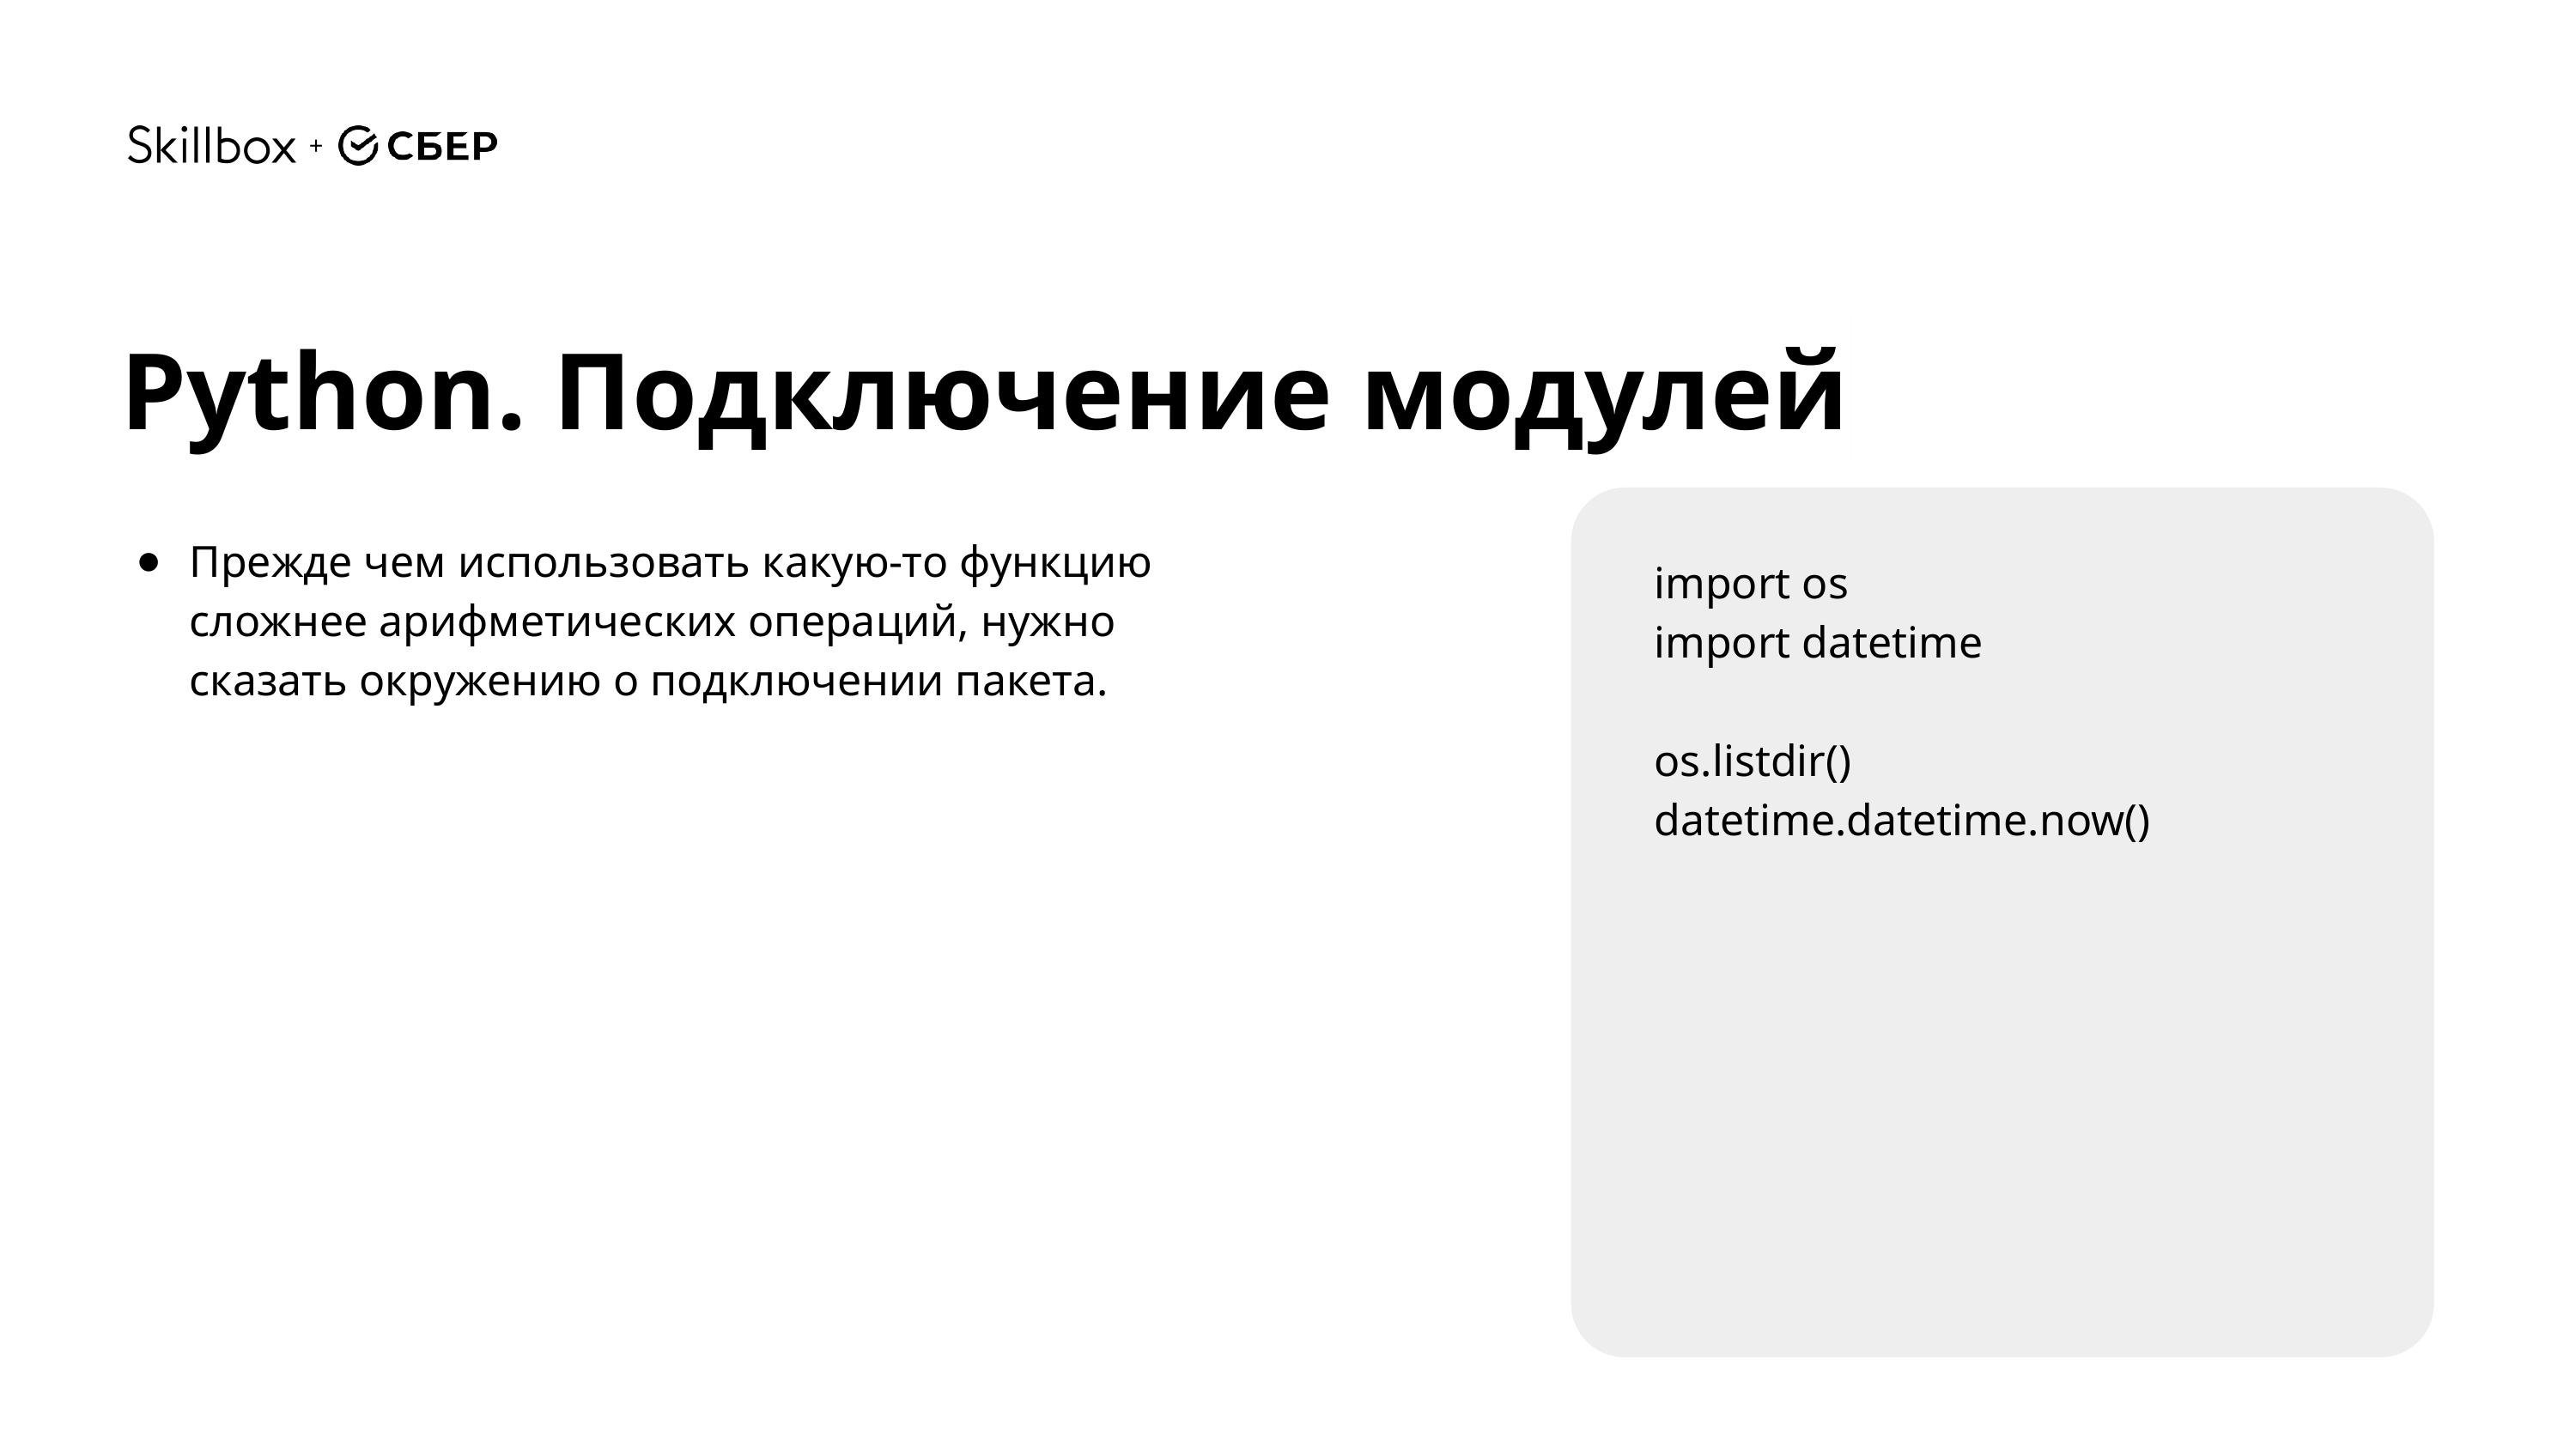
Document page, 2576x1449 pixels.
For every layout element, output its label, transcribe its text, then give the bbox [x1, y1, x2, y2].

picture [128, 125, 296, 164]
text_box Прежде чем использовать какую-то функцию сложнее арифметических операций, нужно сказать окружению о подключении пакета. [112, 513, 1288, 718]
text_box [1571, 487, 2434, 1358]
text_box import os​ import datetime​ ​ os.listdir()​ datetime.datetime.now() [1641, 535, 2380, 858]
text_box Python. Подключение модулей​ [106, 311, 2576, 464]
picture [332, 120, 501, 169]
text_box + [295, 116, 342, 173]
